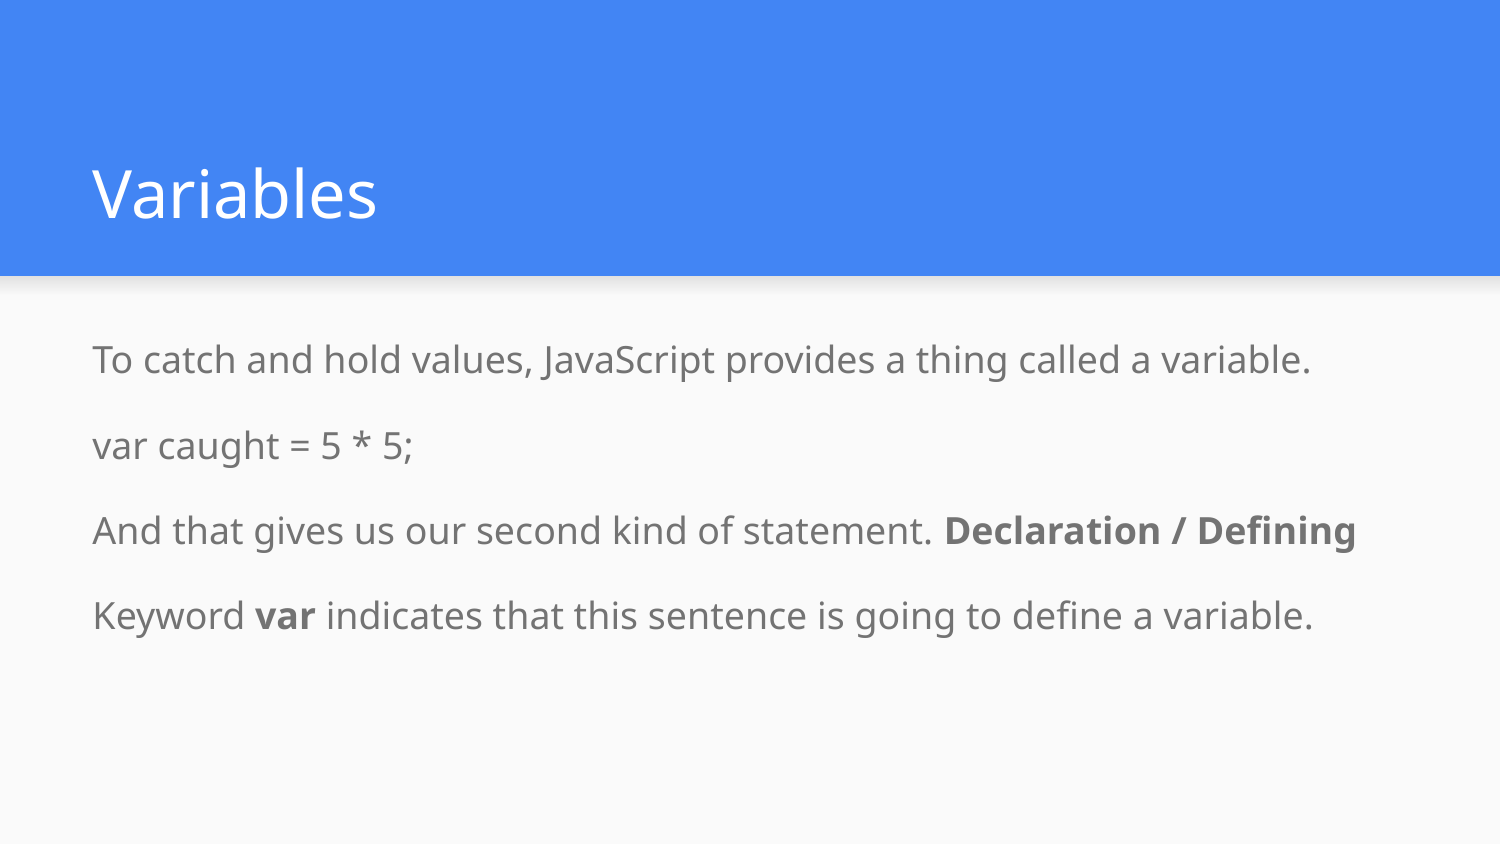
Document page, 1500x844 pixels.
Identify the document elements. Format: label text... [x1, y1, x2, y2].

list To catch and hold values, JavaScript provides a thing called a variable. var caught = 5 * 5; And that gives us our second kind of statement. Declaration / Defining Keyword var indicates that this sentence is going to define a variable. [77, 314, 1427, 760]
title Variables [77, 121, 1427, 248]
